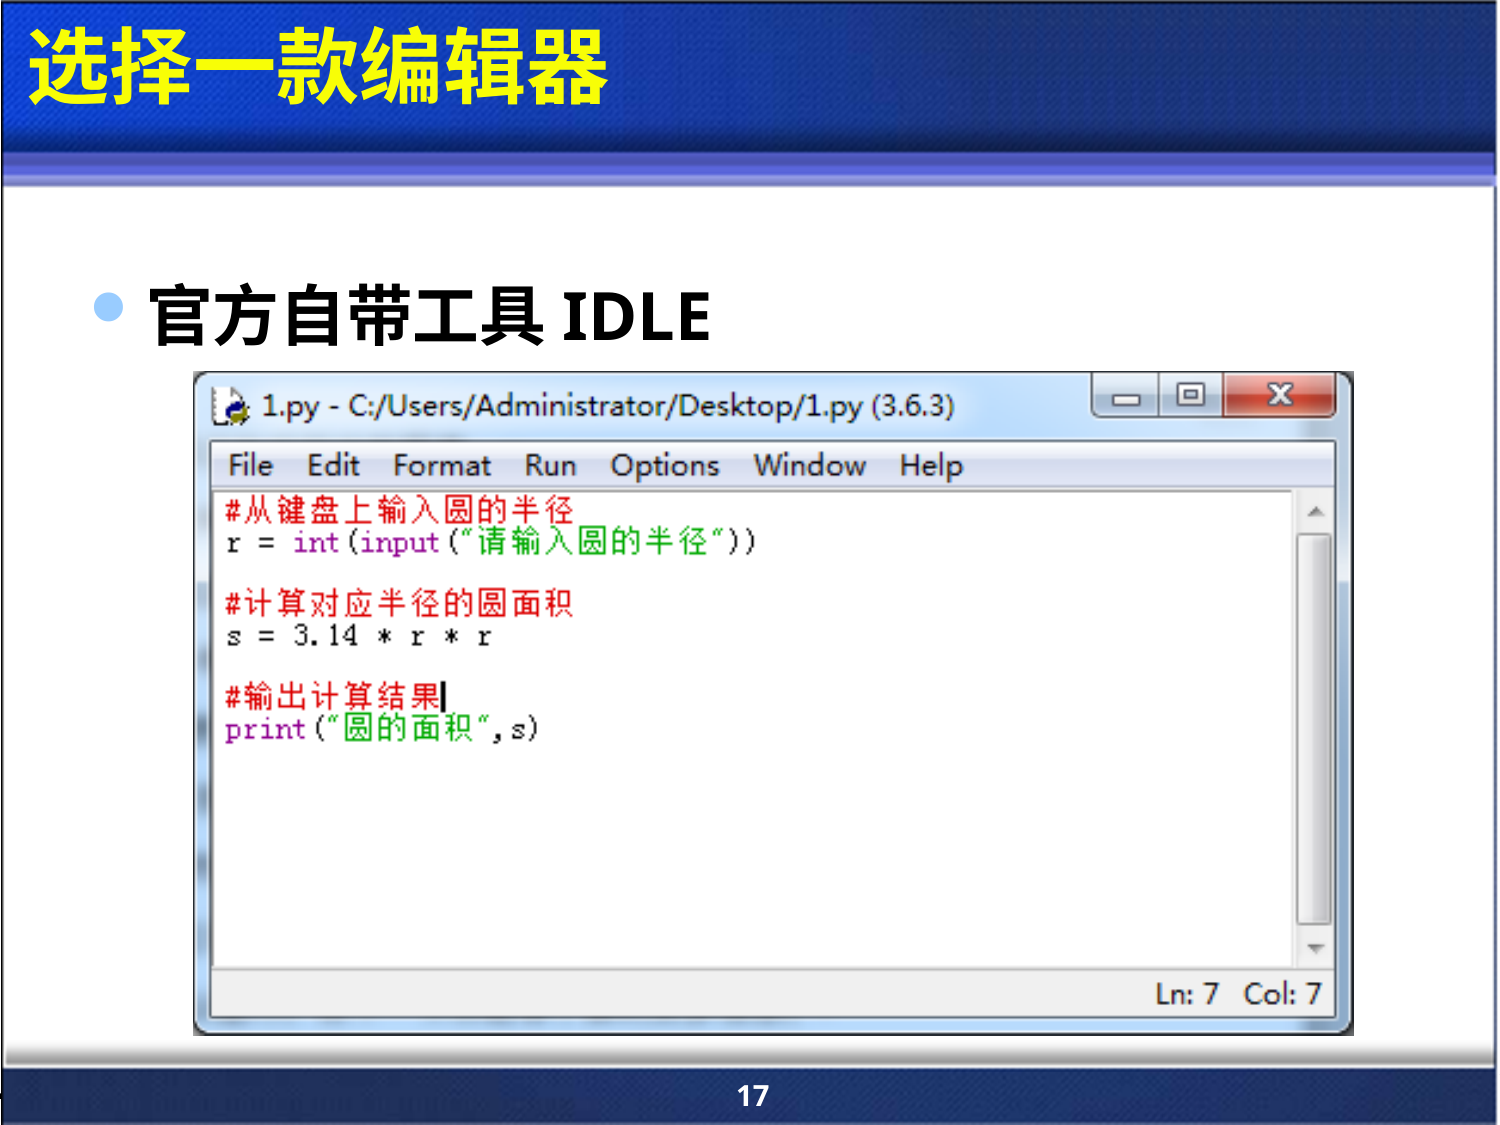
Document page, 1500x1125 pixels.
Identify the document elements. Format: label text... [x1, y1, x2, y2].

slide_number 17 [672, 1074, 834, 1125]
list 官方自带工具IDLE [75, 262, 1425, 1005]
title 选择一款编辑器 [12, 18, 1363, 153]
picture [1, 0, 1499, 1125]
